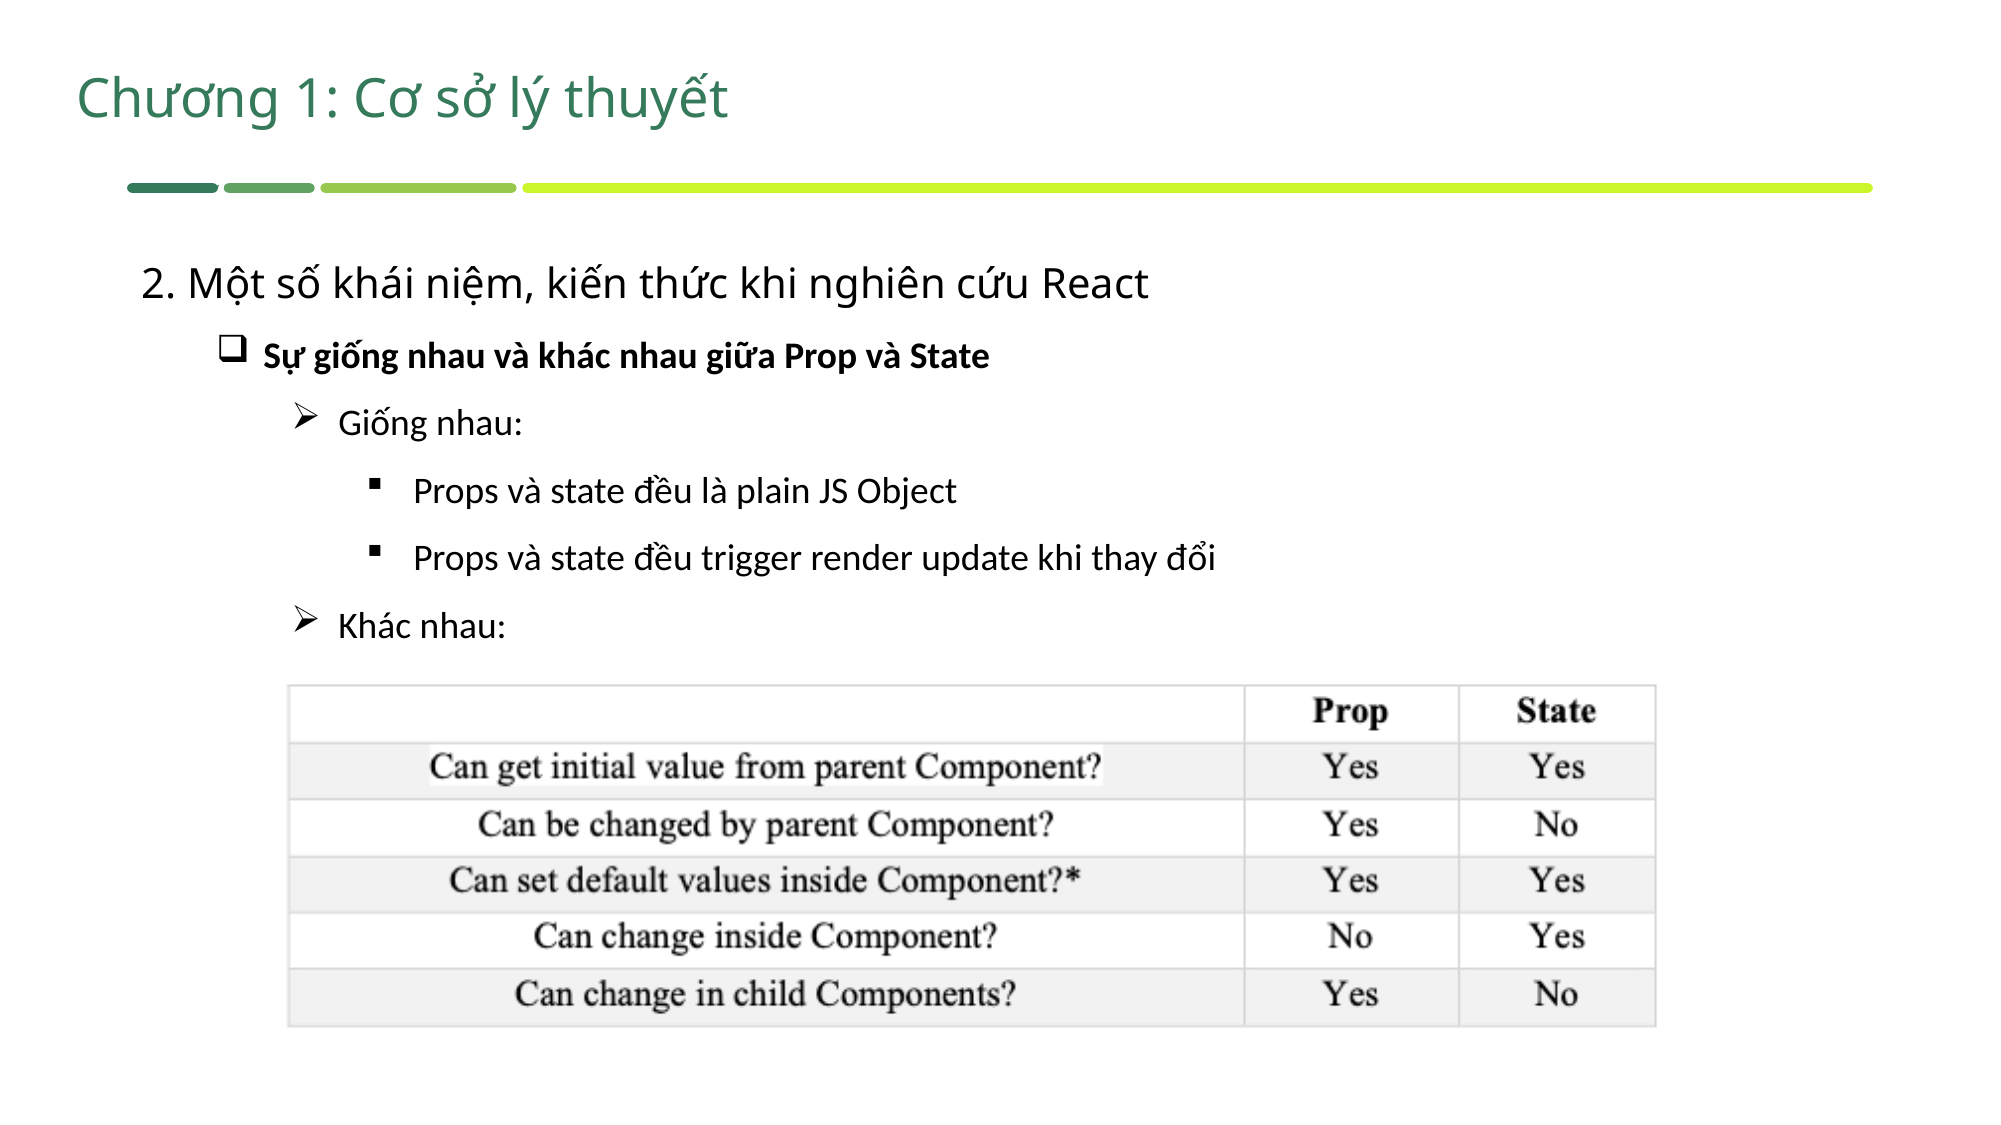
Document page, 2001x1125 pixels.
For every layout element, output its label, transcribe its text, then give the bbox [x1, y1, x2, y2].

text_box 2. Một số khái niệm, kiến thức khi nghiên cứu React [127, 224, 1872, 315]
text_box Sự giống nhau và khác nhau giữa Prop và State Giống nhau: Props và state đều là plain JS Object Props và state đều trigger render update khi thay đổi Khác nhau: [201, 301, 1872, 1081]
text_box Chương 1: Cơ sở lý thuyết [0, 56, 843, 136]
picture [277, 671, 1671, 1040]
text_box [128, 184, 1872, 192]
